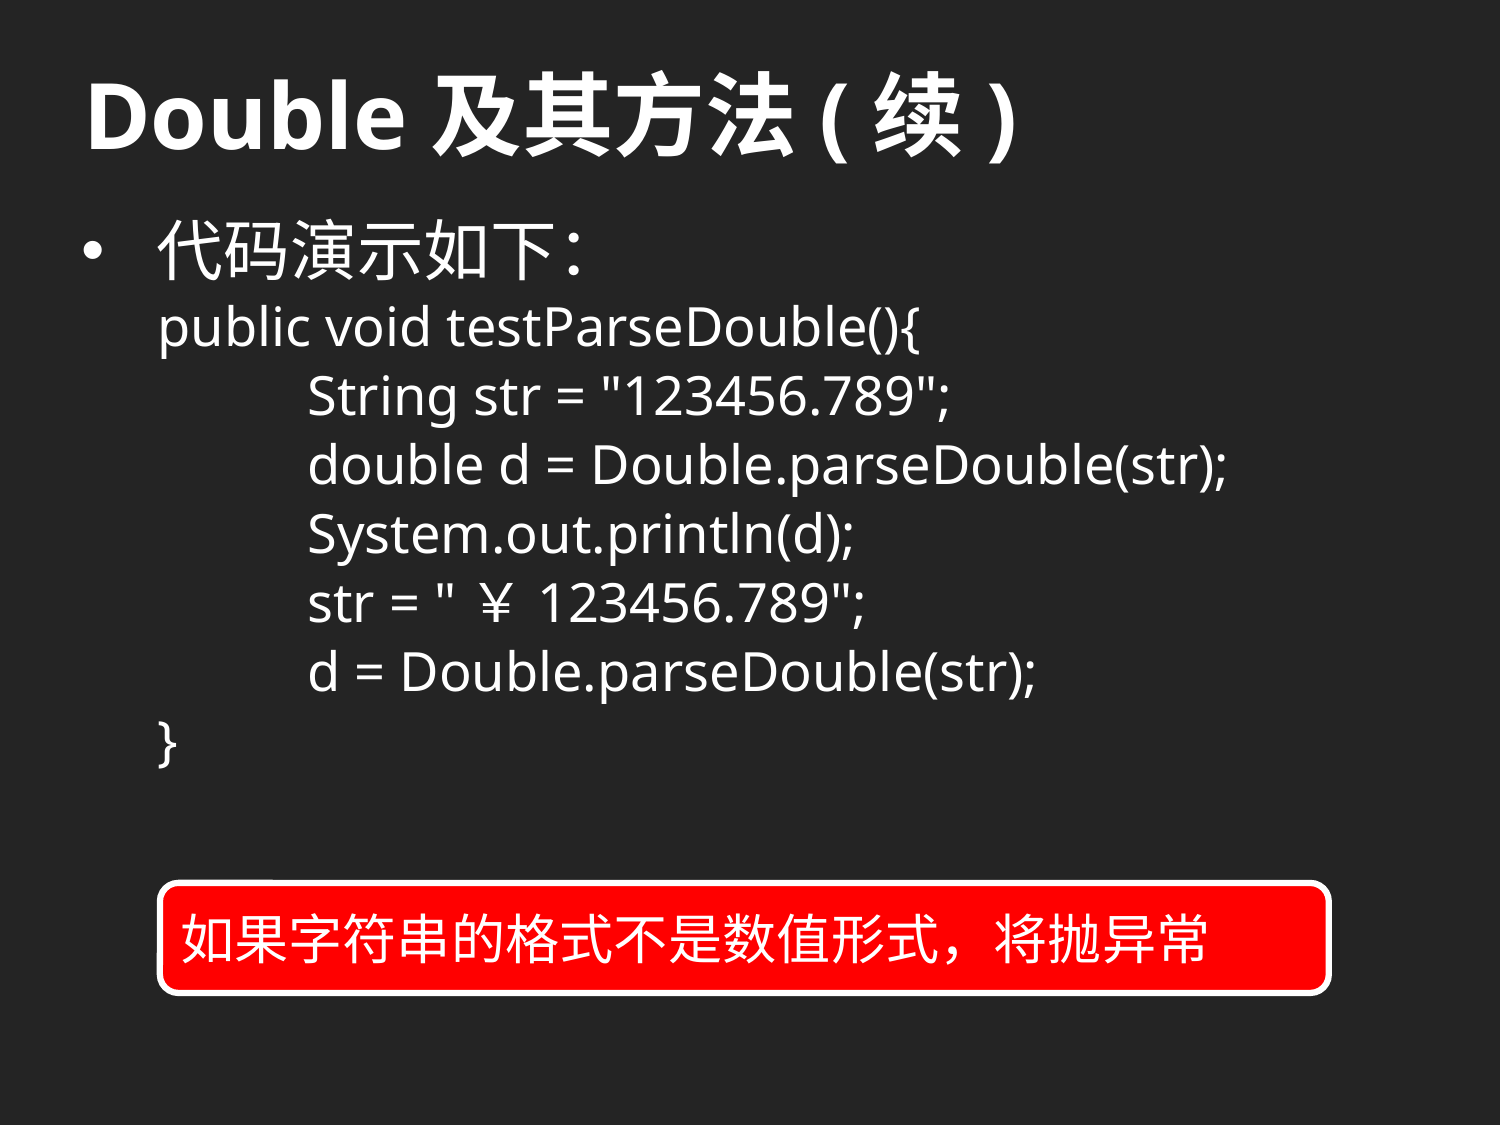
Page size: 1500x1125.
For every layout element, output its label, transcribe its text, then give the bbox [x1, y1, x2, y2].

list 代码演示如下： public void testParseDouble(){ String str = "123456.789"; double d = Double.parseDouble(str); System.out.println(d); str = "￥123456.789"; d = Double.parseDouble(str); } [66, 210, 1433, 1044]
text_box 如果字符串的格式不是数值形式，将抛异常 [158, 881, 1330, 994]
title Double及其方法(续) [68, 35, 1432, 192]
